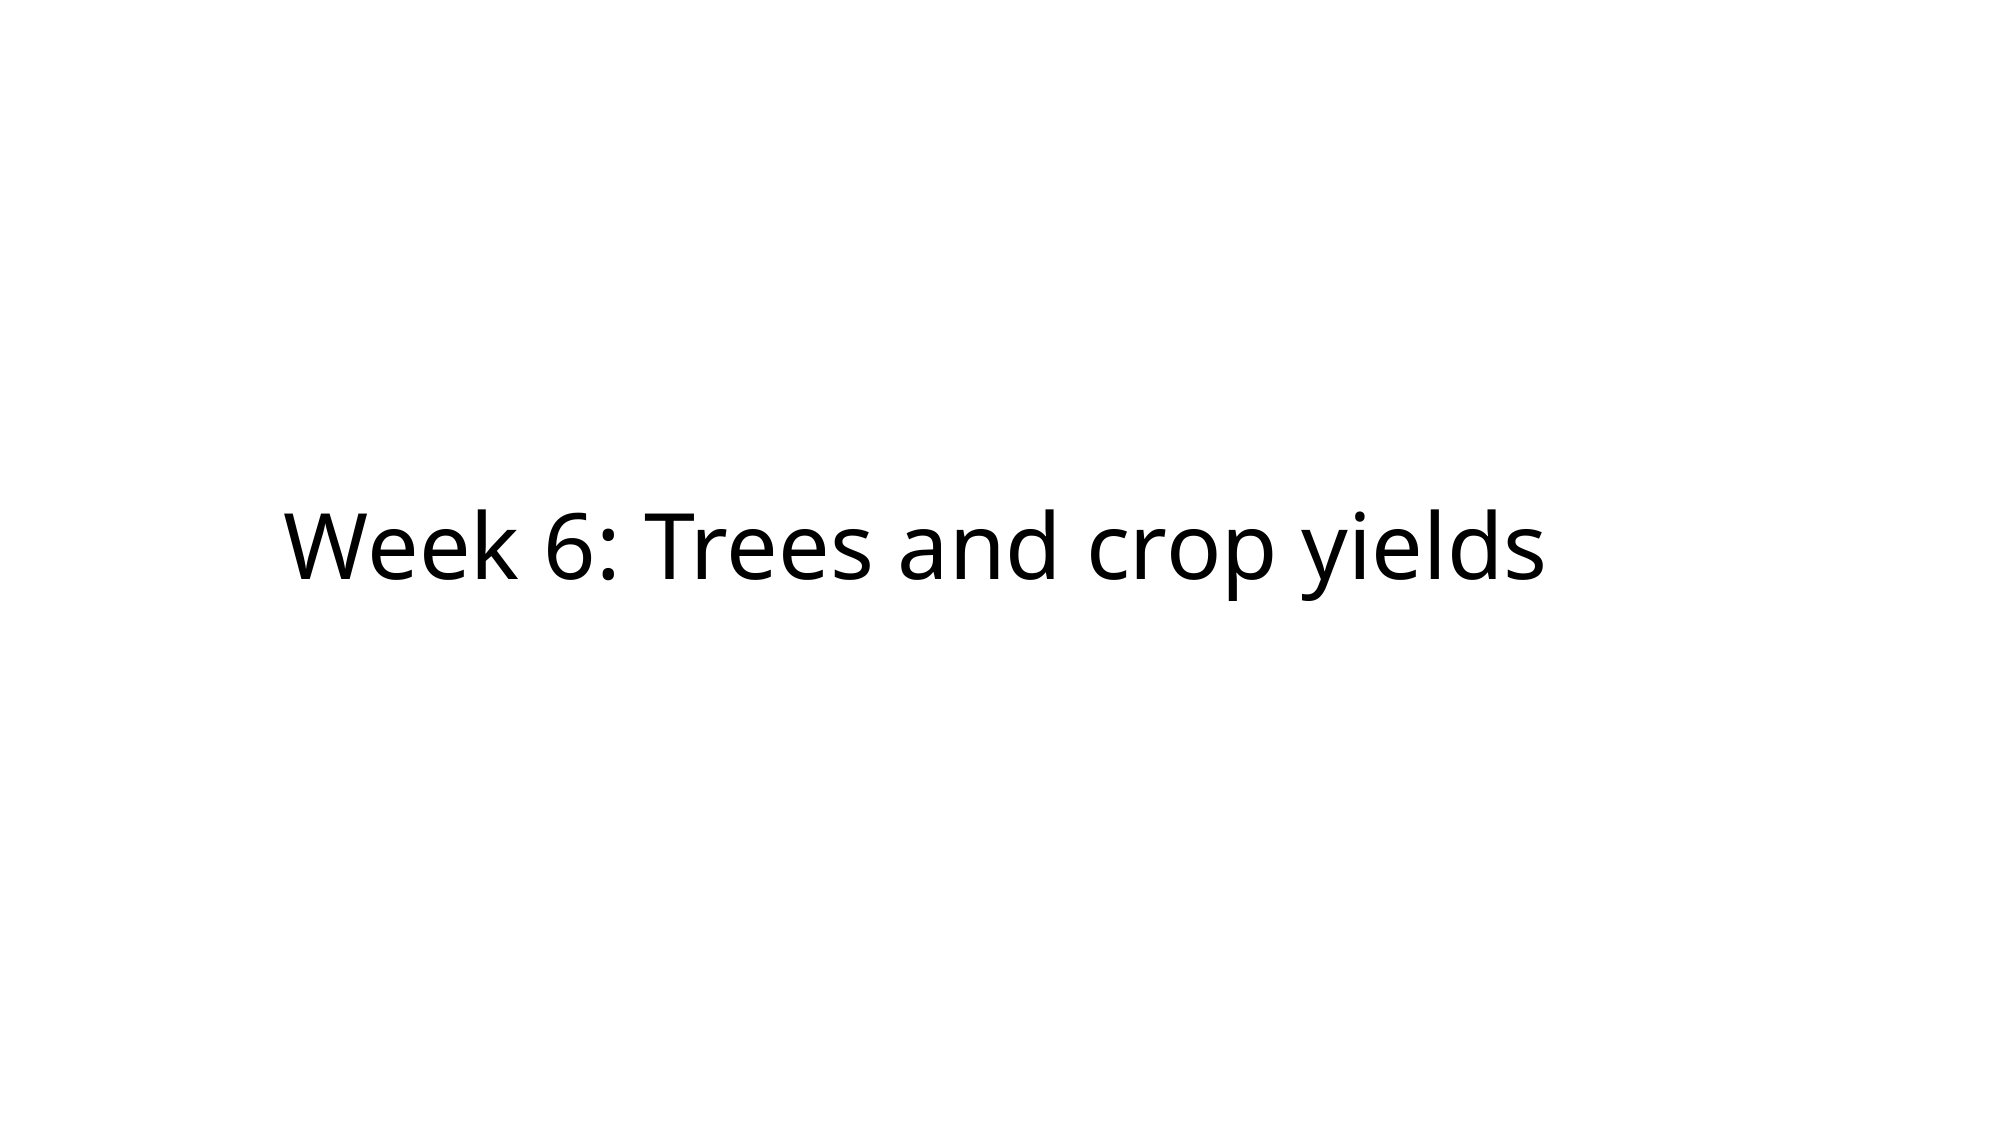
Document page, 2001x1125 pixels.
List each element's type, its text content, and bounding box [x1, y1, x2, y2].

text_box Week 6: Trees and crop yields [268, 353, 1769, 746]
